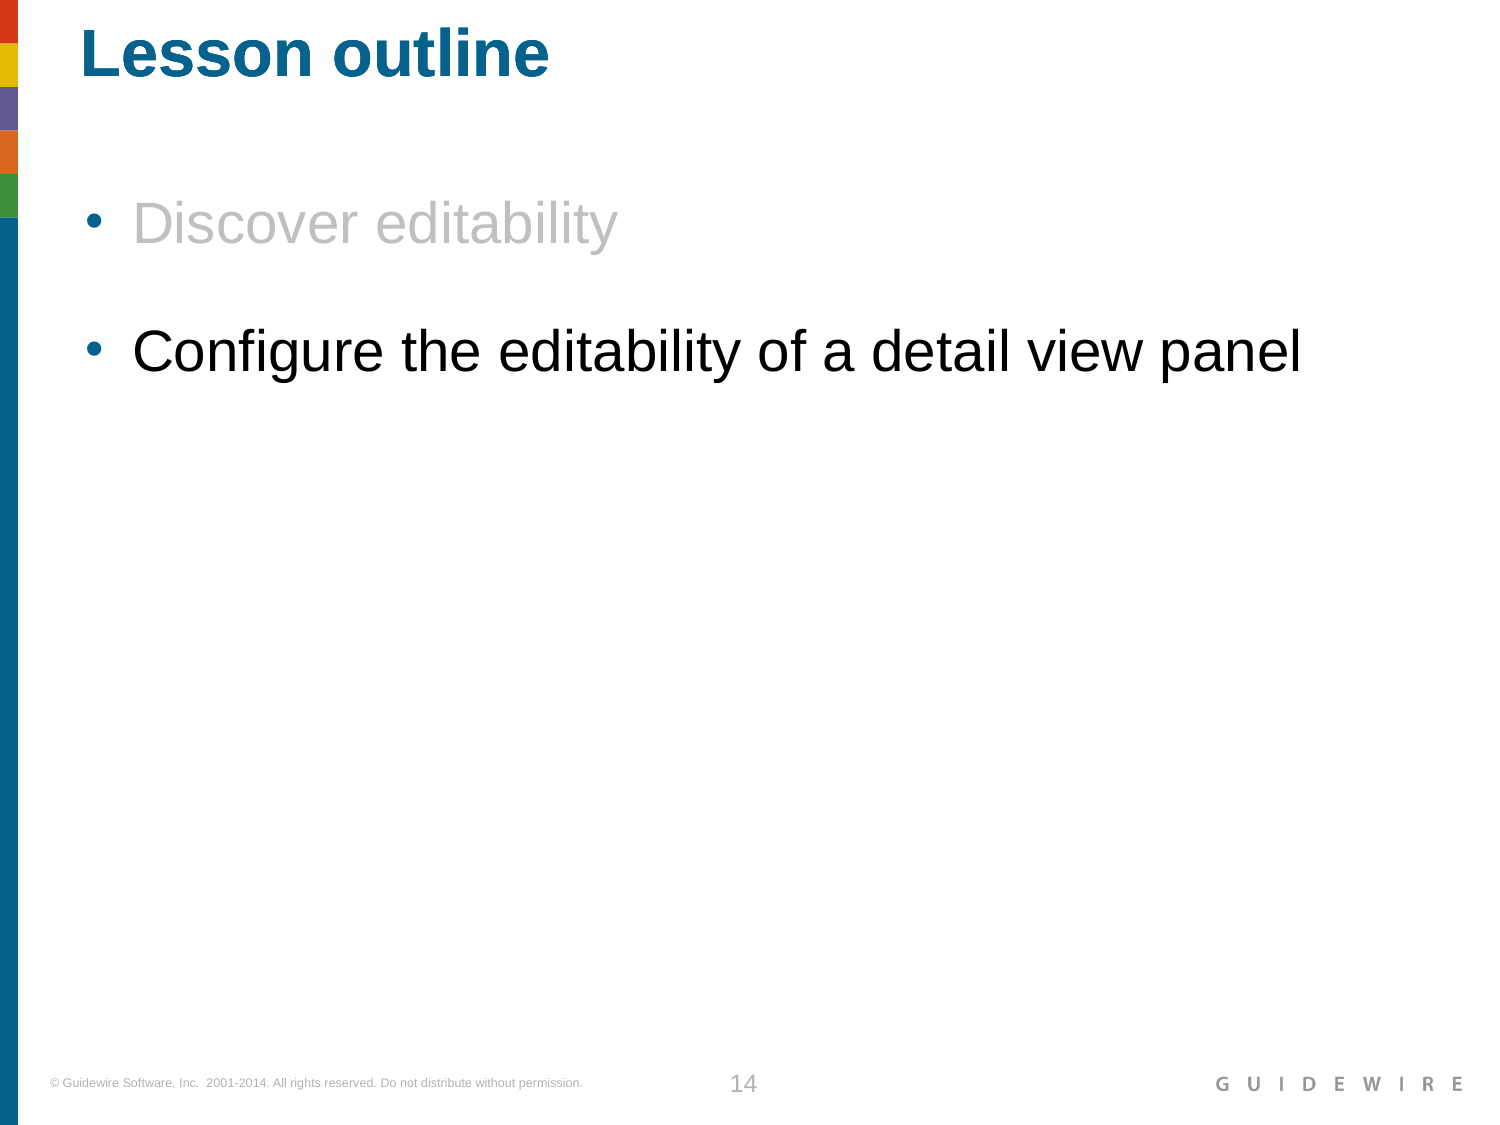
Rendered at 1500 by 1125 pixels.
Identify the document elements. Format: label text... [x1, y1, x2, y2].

list Discover editability Configure the editability of a detail view panel [85, 149, 1450, 1050]
picture [1215, 1073, 1480, 1096]
